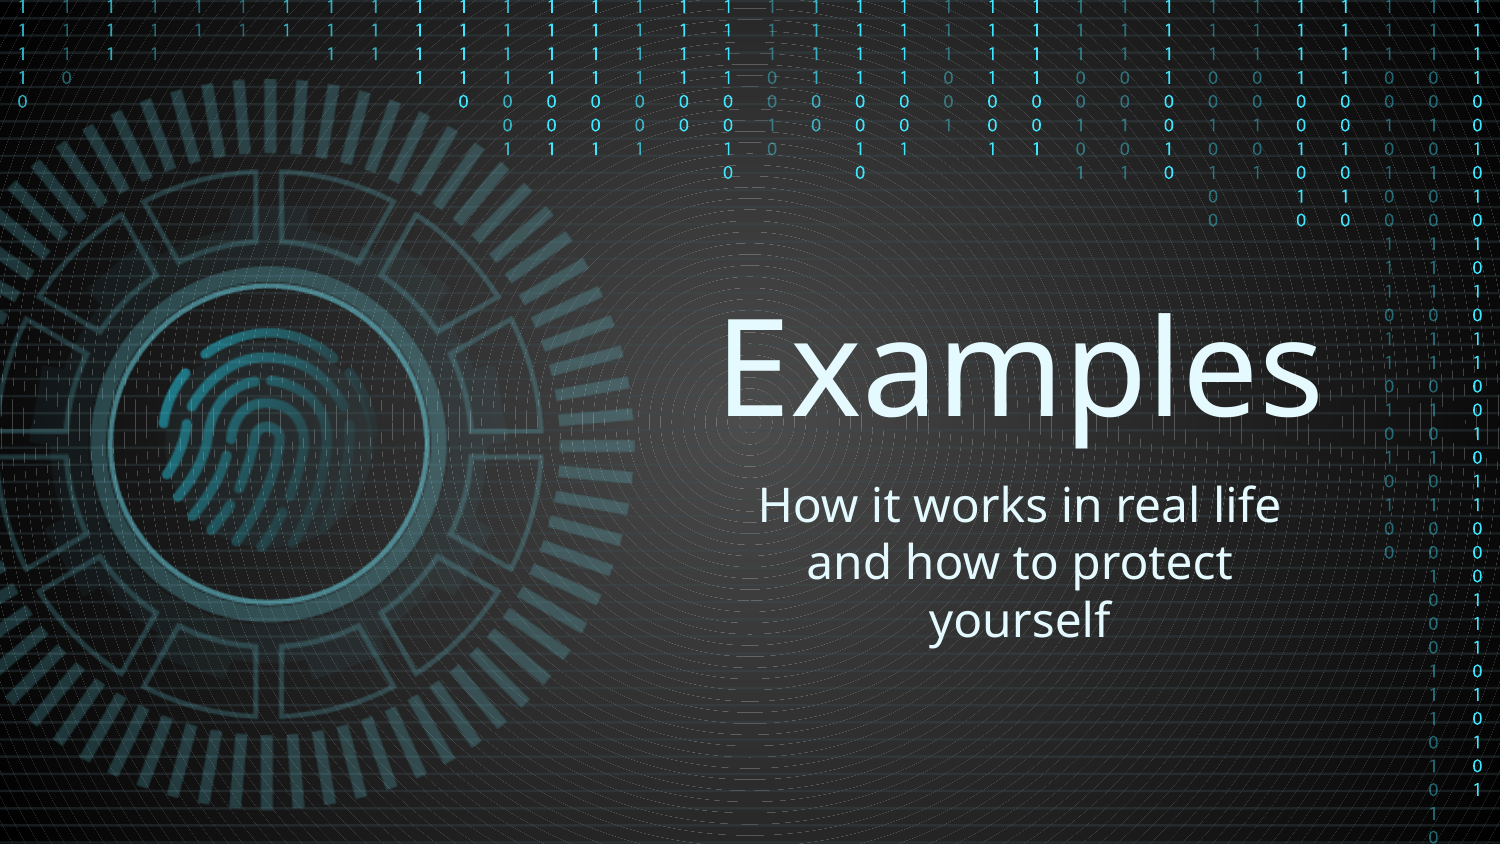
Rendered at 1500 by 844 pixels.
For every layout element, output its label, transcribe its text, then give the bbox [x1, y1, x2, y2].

title Examples [638, 247, 1447, 477]
subtitle How it works in real life and how to protect yourself [718, 476, 1322, 645]
picture [0, 79, 635, 812]
